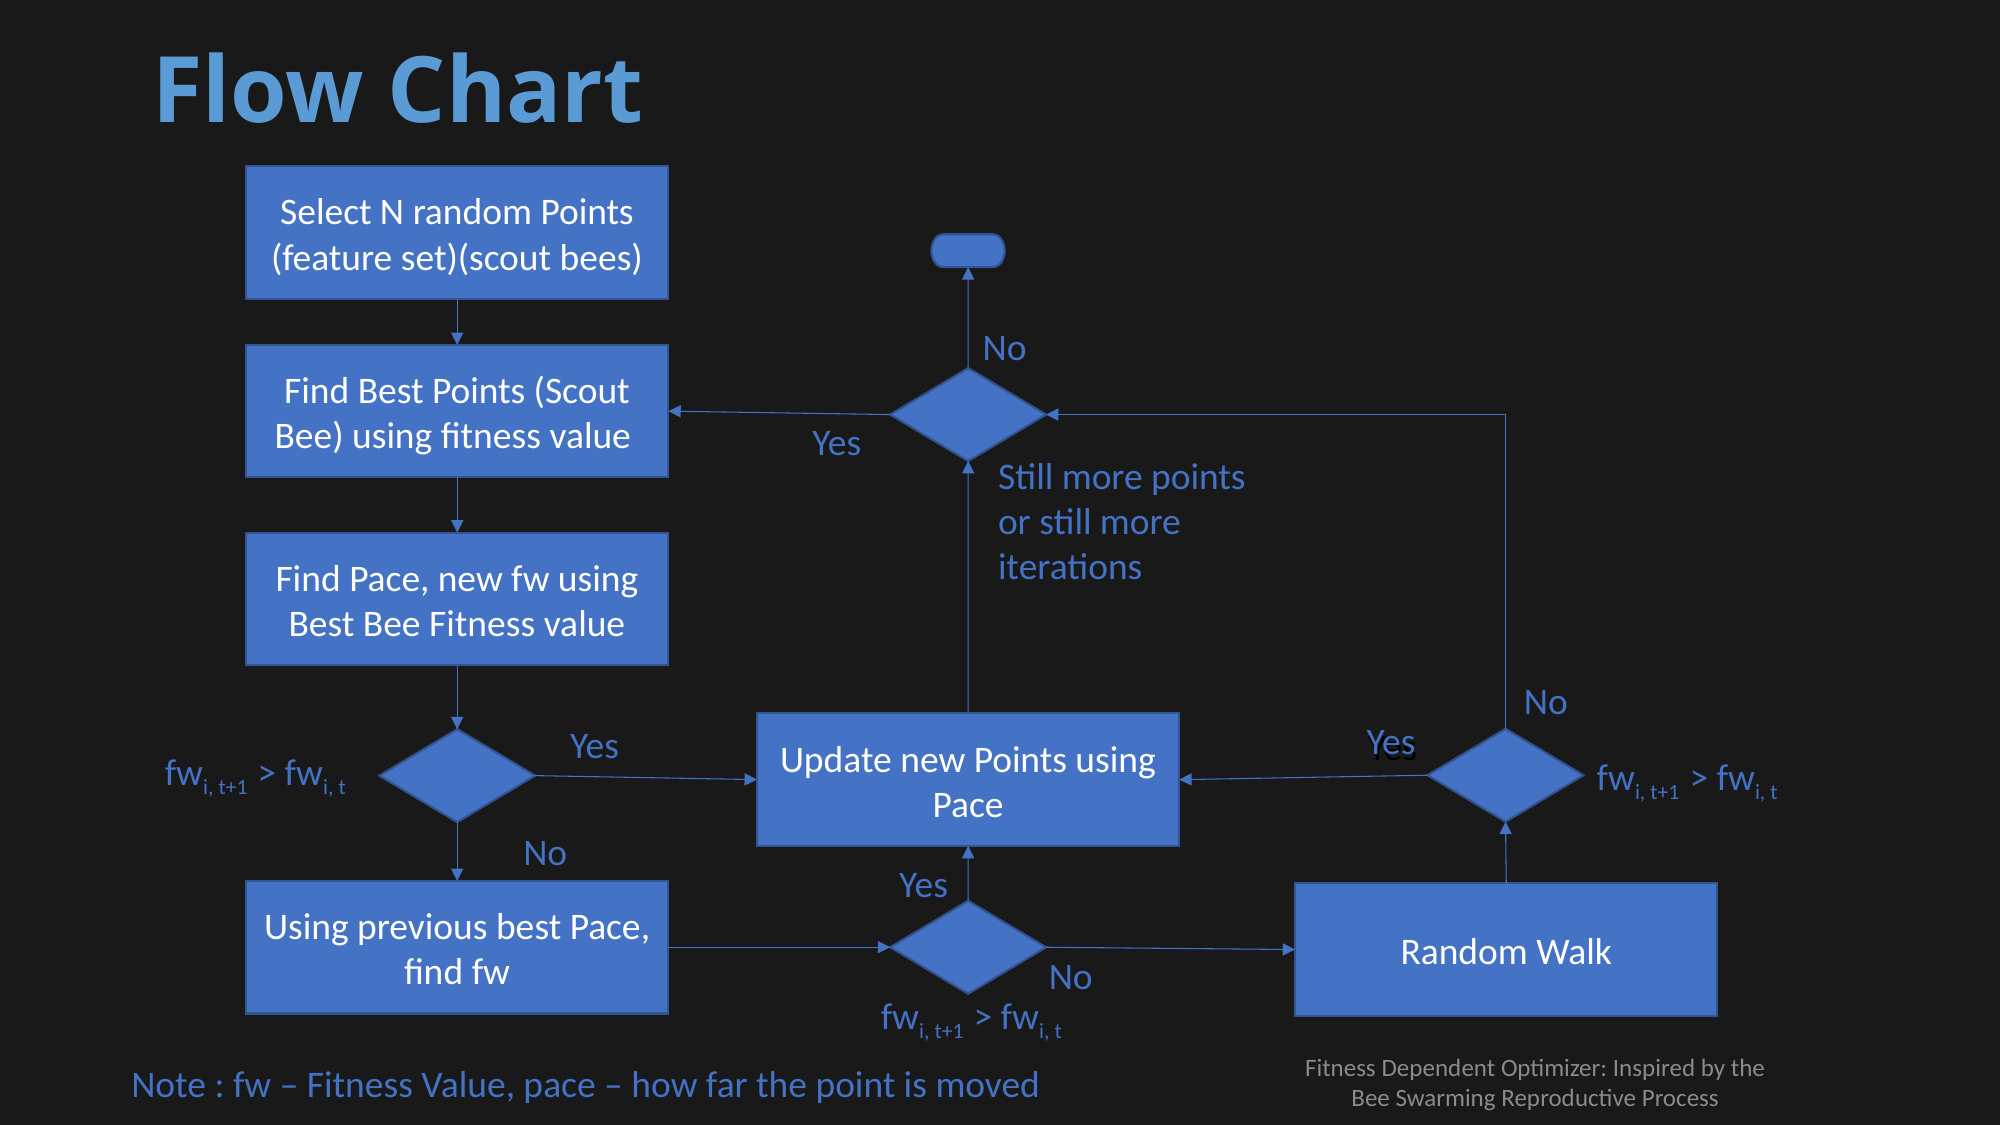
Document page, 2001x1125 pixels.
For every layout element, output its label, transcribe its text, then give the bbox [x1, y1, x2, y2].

text_box Yes [797, 415, 877, 470]
text_box Random Walk [1294, 882, 1718, 1017]
text_box Select N random Points (feature set)(scout bees) [245, 165, 669, 300]
text_box No [508, 820, 583, 881]
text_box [535, 775, 758, 780]
text_box No [1033, 944, 1108, 984]
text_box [1118, 341, 1433, 802]
text_box [890, 367, 1047, 462]
text_box fwi, t+1 > fwi, t [150, 740, 418, 807]
text_box [930, 233, 1006, 269]
text_box [1433, 727, 1581, 823]
text_box Note : fw – Fitness Value, pace – how far the point is moved [116, 1052, 1123, 1113]
text_box [889, 900, 1043, 984]
text_box No [1509, 670, 1583, 730]
text_box fwi, t+1 > fwi, t [1581, 745, 1850, 812]
text_box Yes [555, 713, 635, 774]
text_box Yes [884, 852, 964, 913]
text_box Still more points or still more iterations [983, 444, 1118, 594]
text_box Find Pace, new fw using Best Bee Fitness value [245, 532, 669, 666]
text_box No [967, 315, 1042, 376]
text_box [668, 411, 891, 415]
text_box Update new Points using Pace [756, 712, 1180, 847]
text_box Using previous best Pace, find fw [245, 880, 669, 1015]
text_box Find Best Points (Scout Bee) using fitness value [245, 344, 669, 478]
title Flow Chart [137, 59, 1863, 126]
text_box [418, 728, 537, 824]
footer Fitness Dependent Optimizer: Inspired by the Bee Swarming Reproductive Process [619, 1057, 2000, 1107]
text_box fwi, t+1 > fwi, t [866, 984, 1134, 1051]
